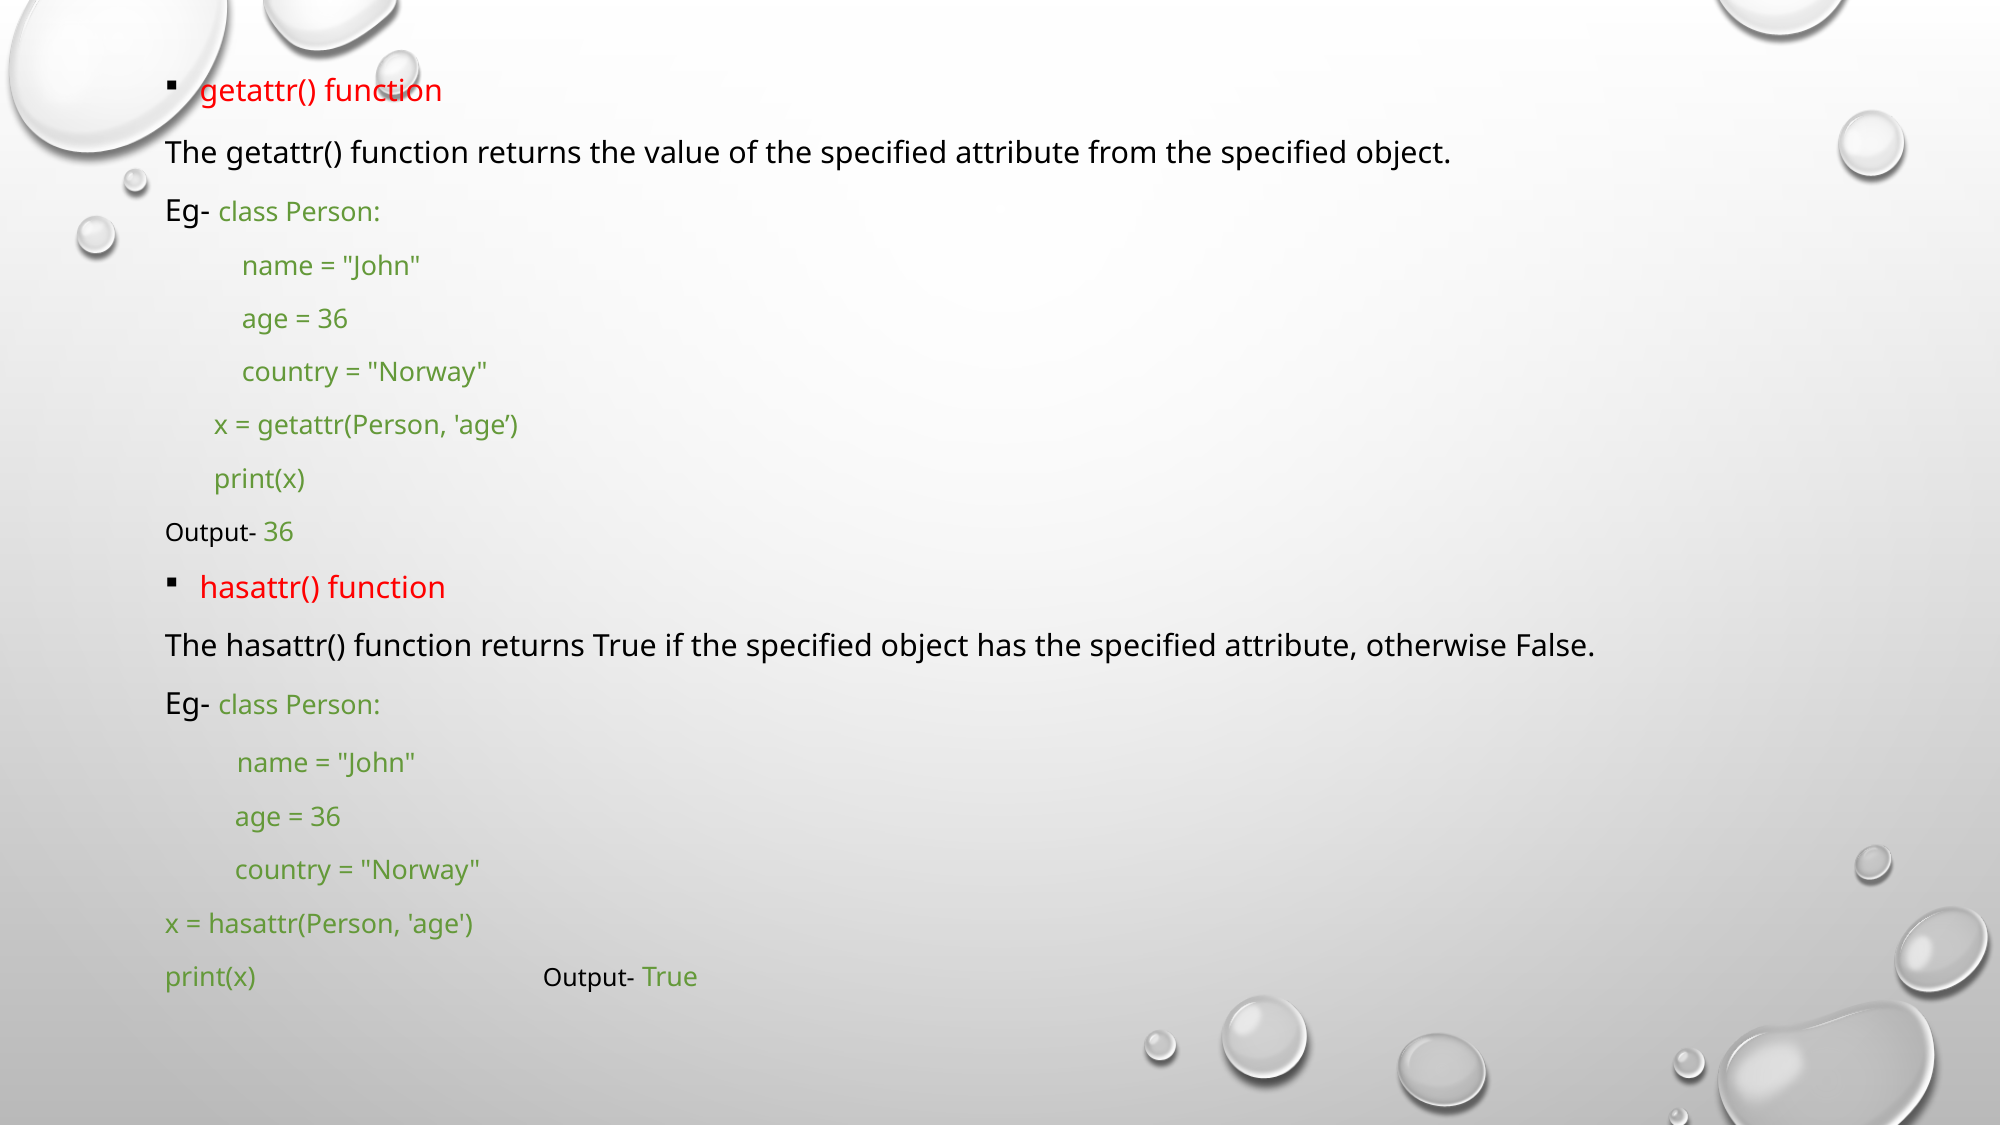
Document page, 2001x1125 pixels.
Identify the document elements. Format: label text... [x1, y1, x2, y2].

picture [0, 0, 2000, 1125]
list getattr() function The getattr() function returns the value of the specified attribute from the specified object. Eg- class Person: name = "John" age = 36 country = "Norway" x = getattr(Person, 'age’) print(x) Output- 36 hasattr() function The hasattr() function returns True if the specified object has the specified attribute, otherwise False. Eg- class Person: name = "John" age = 36 country = "Norway" x = hasattr(Person, 'age') print(x) Output- True [149, 56, 1850, 1005]
